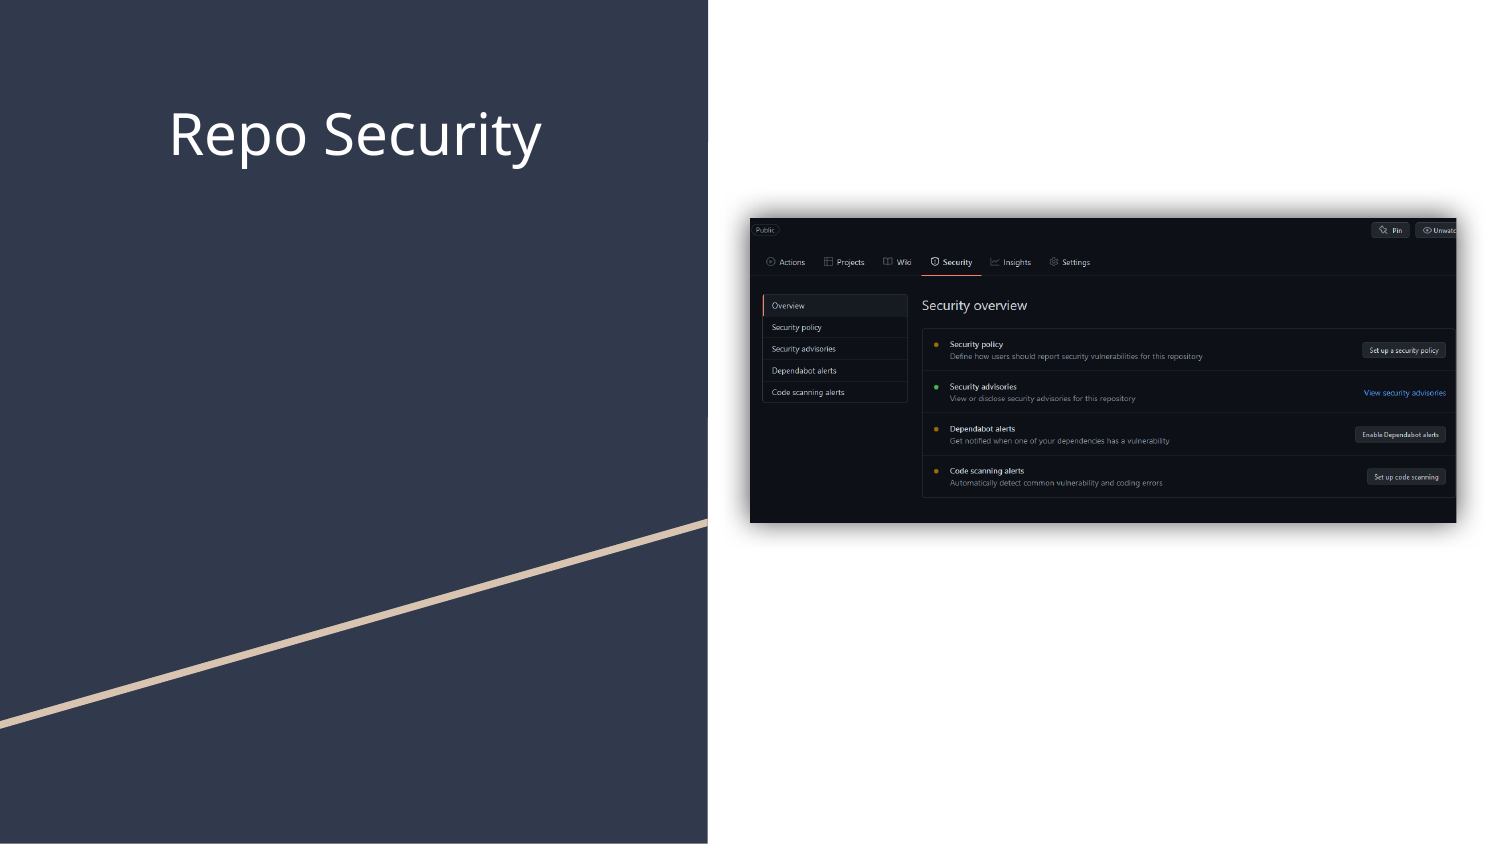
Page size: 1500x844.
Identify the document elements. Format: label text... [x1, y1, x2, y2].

title Repo Security [51, 82, 660, 494]
picture [749, 217, 1457, 524]
